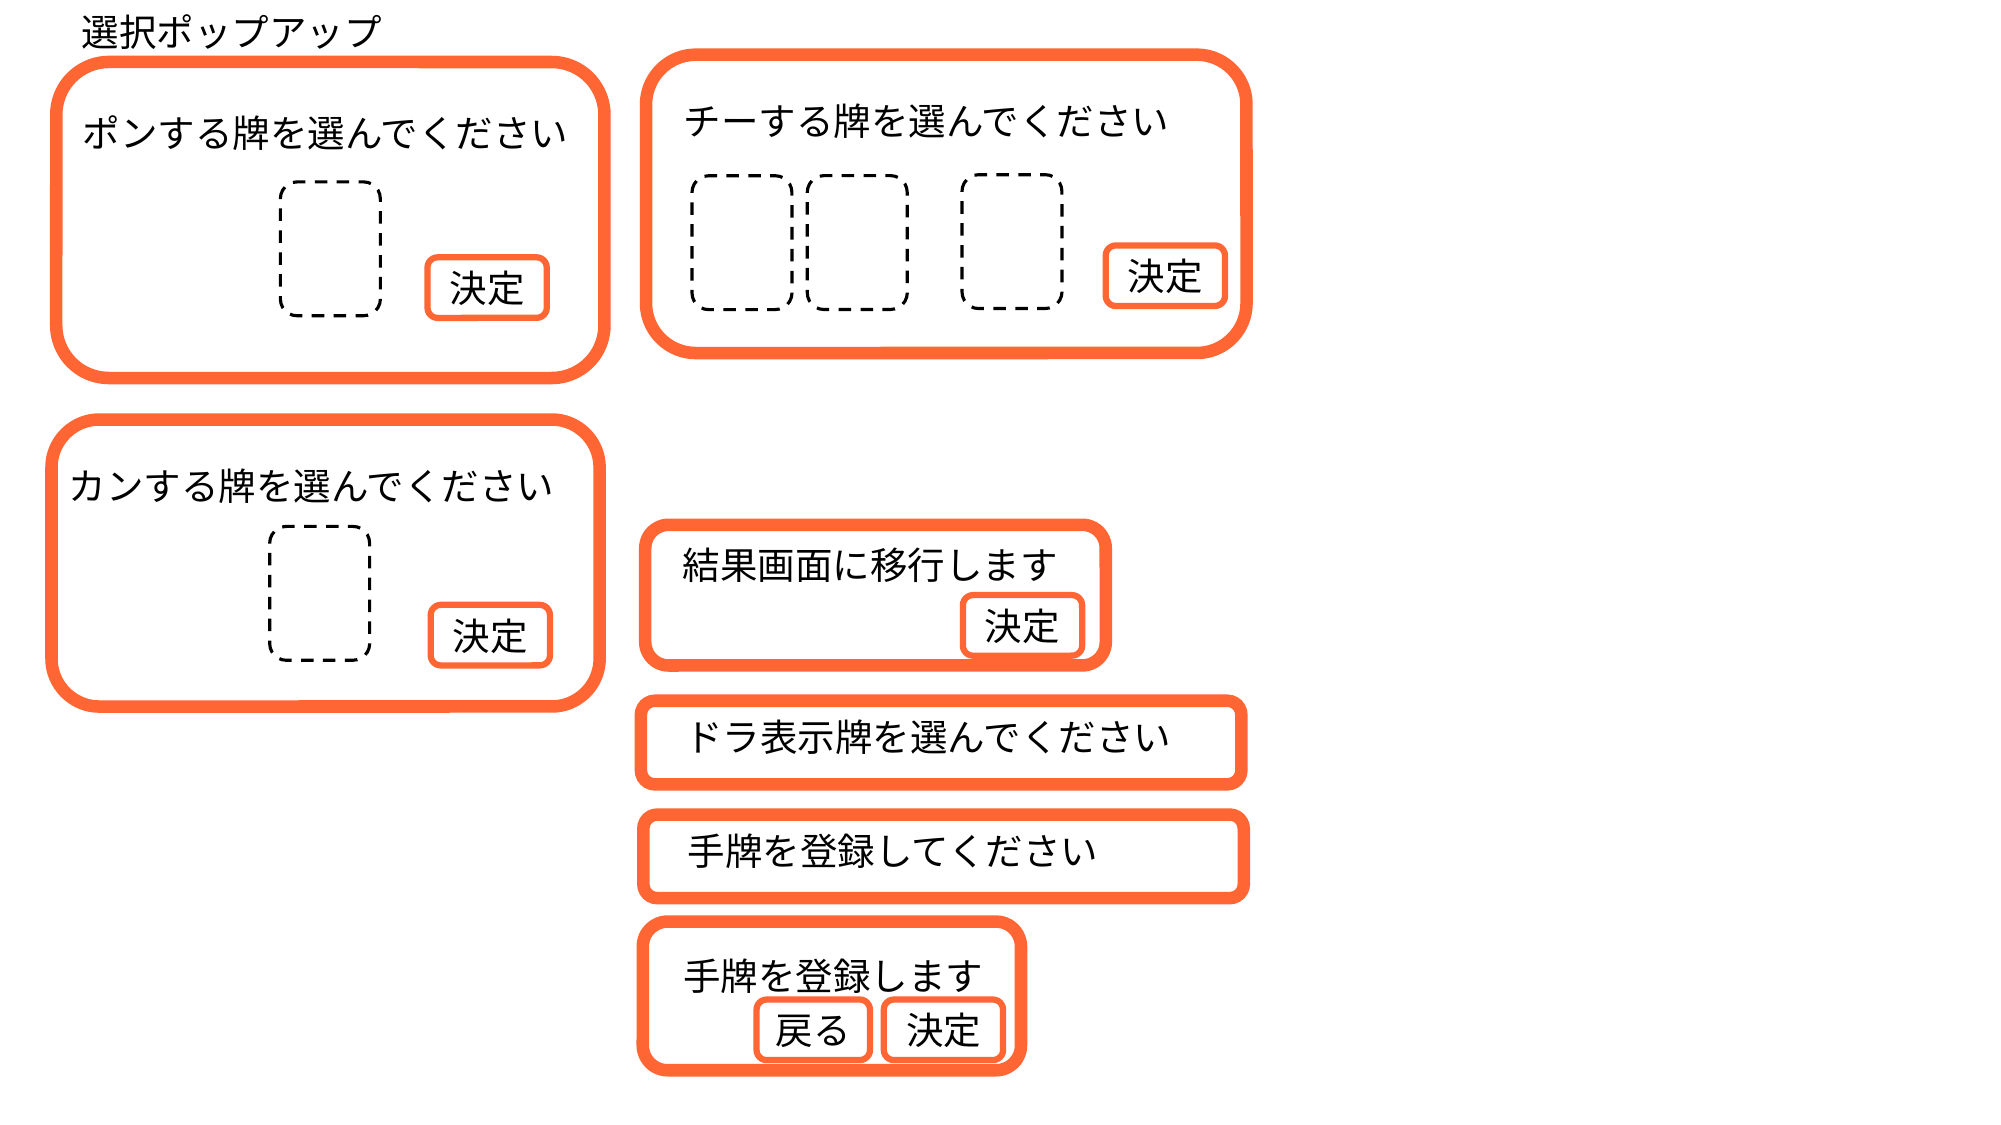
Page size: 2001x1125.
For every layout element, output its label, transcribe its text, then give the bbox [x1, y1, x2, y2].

text_box 選択ポップアップ [67, 1, 418, 61]
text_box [55, 61, 605, 379]
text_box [640, 700, 1242, 785]
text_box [642, 921, 1022, 1071]
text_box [50, 418, 601, 708]
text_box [644, 524, 1107, 666]
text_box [642, 814, 1245, 899]
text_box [645, 54, 1248, 354]
